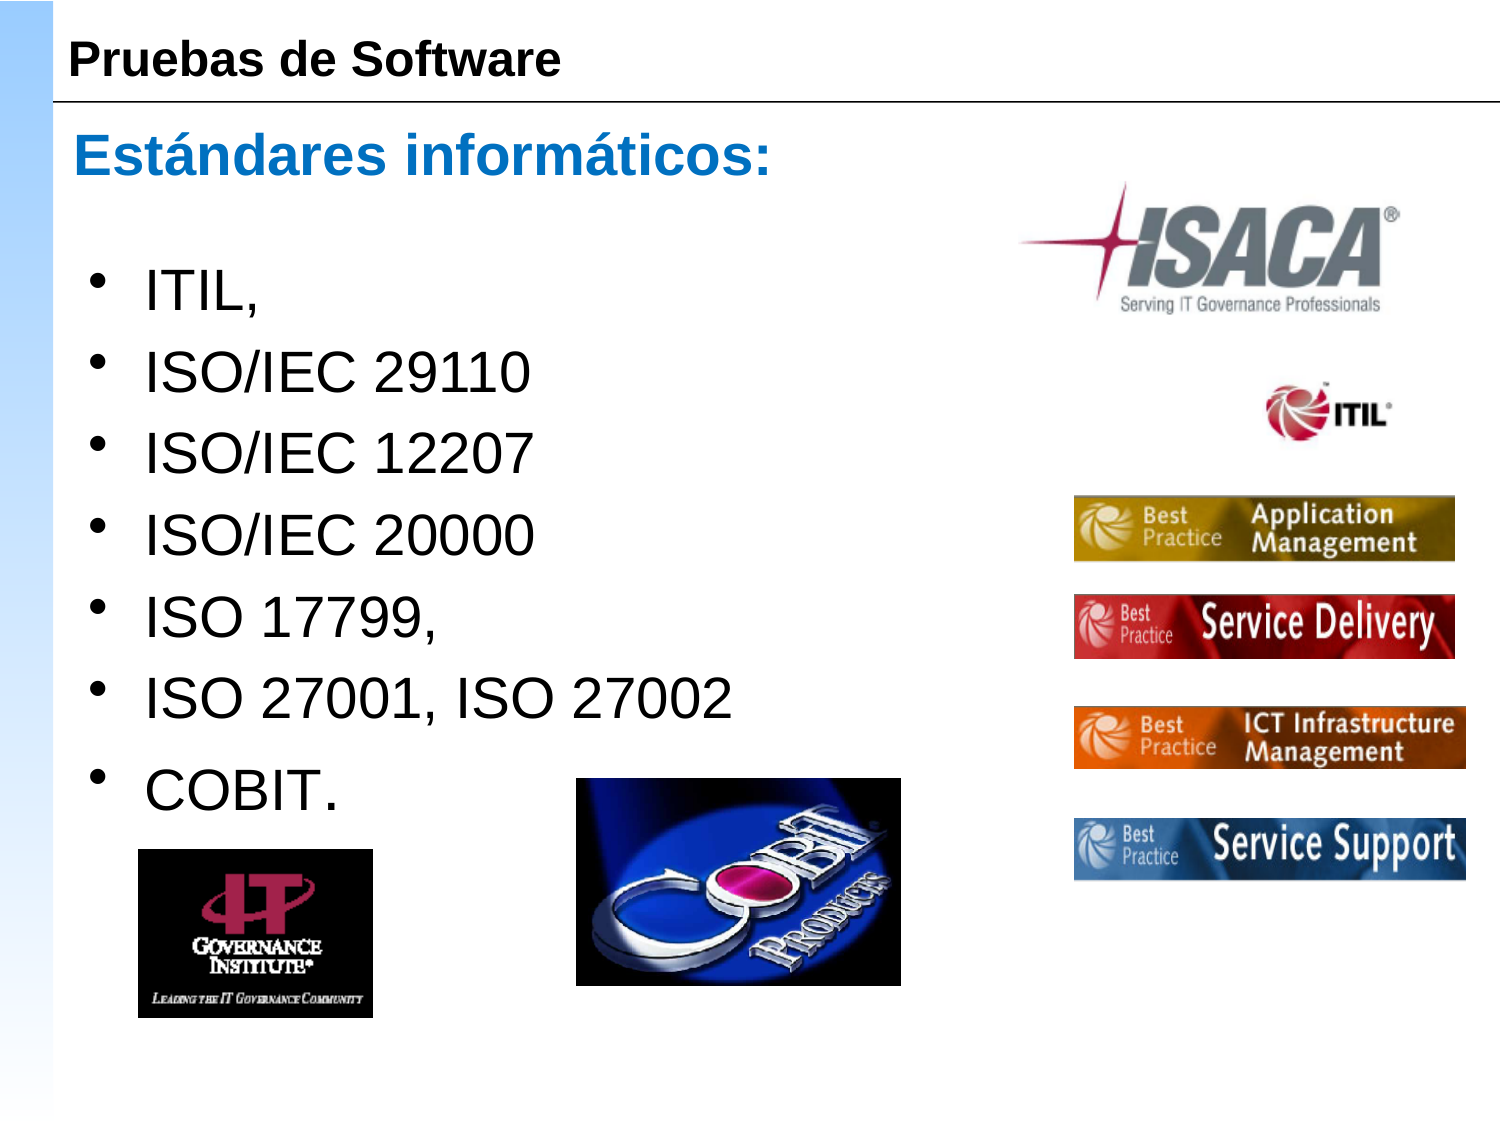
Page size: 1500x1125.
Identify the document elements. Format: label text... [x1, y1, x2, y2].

picture [576, 777, 901, 987]
picture [1074, 705, 1466, 769]
picture [1074, 818, 1466, 882]
picture [1074, 594, 1455, 659]
picture [1074, 494, 1455, 563]
title Estándares informáticos: [58, 105, 1112, 199]
picture [137, 849, 373, 1018]
picture [1016, 171, 1405, 318]
list ITIL, ISO/IEC 29110 ISO/IEC 12207 ISO/IEC 20000 ISO 17799, ISO 27001, ISO 27002 COBIT. [72, 244, 1076, 1059]
picture [1262, 374, 1405, 455]
